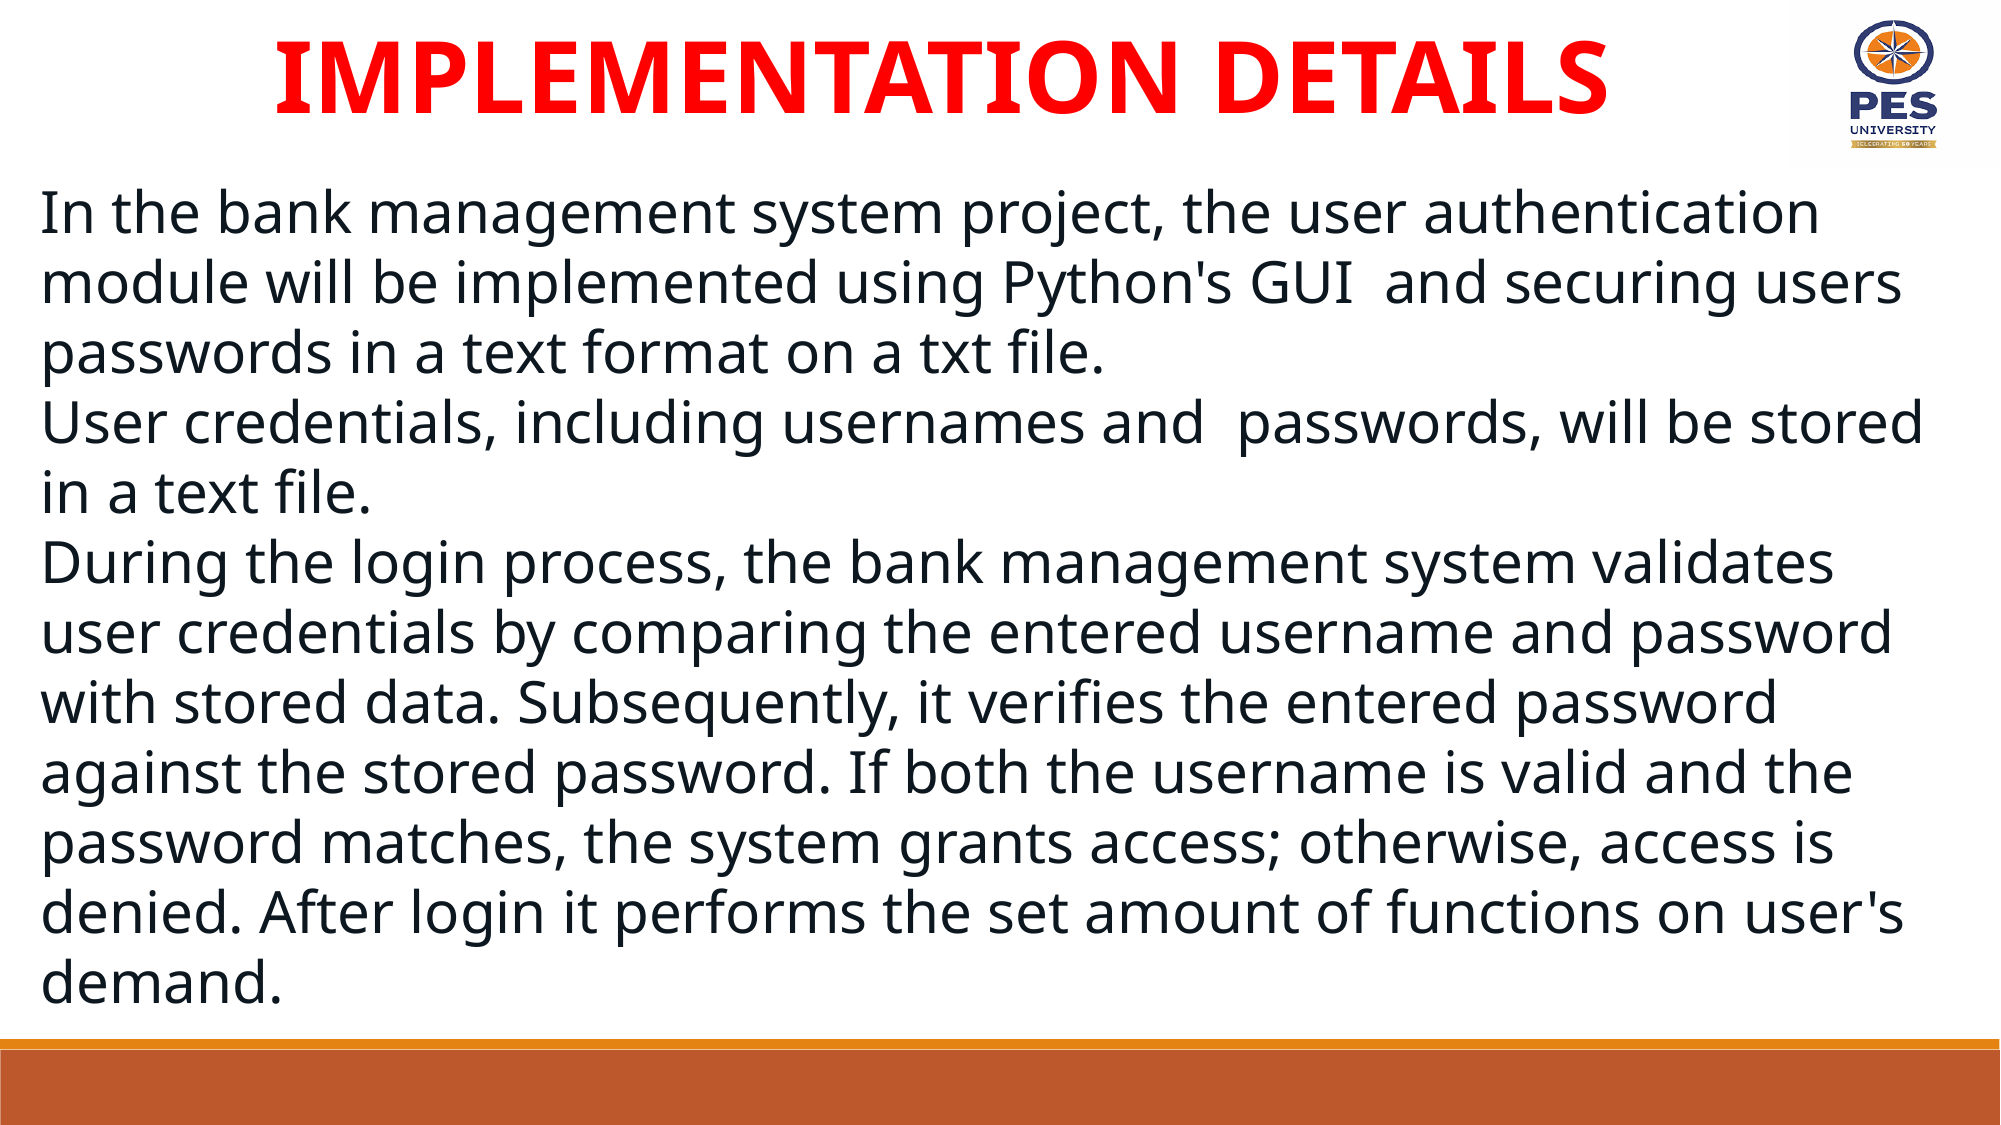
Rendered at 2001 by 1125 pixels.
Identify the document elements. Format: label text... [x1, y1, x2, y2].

text_box IMPLEMENTATION DETAILS [143, 6, 1743, 142]
picture [1786, 0, 2000, 169]
text_box In the bank management system project, the user authentication module will be implemented using Python's GUI and securing users passwords in a text format on a txt file. User credentials, including usernames and passwords, will be stored in a text file. During the login process, the bank management system validates user credentials by comparing the entered username and password with stored data. Subsequently, it verifies the entered password against the stored password. If both the username is valid and the password matches, the system grants access; otherwise, access is denied. After login it performs the set amount of functions on user's demand. [25, 168, 1984, 1023]
